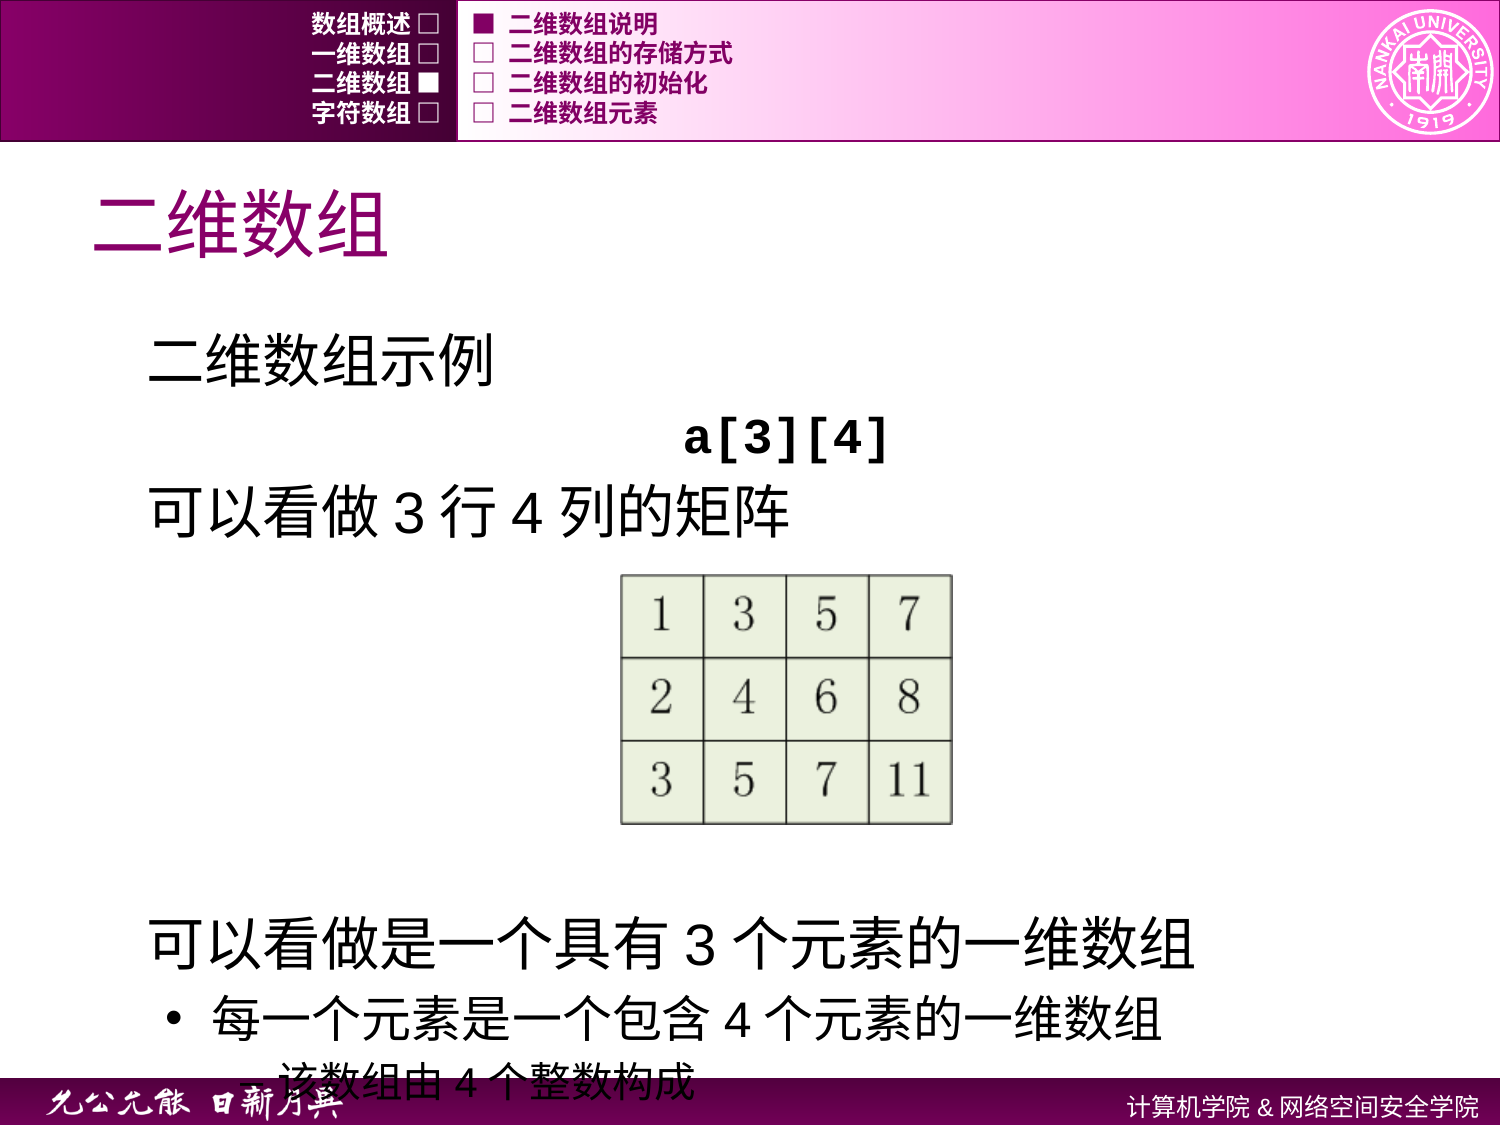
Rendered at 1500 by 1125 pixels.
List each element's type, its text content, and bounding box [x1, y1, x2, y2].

text_box □ 二维数组的初始化 [459, 66, 1361, 95]
text_box 一维数组 □ [0, 36, 459, 66]
text_box 字符数组 □ [0, 95, 459, 129]
text_box □ 二维数组的存储方式 [459, 36, 1361, 66]
list 二维数组示例 a[3][4] 可以看做3行4列的矩阵 可以看做是一个具有3个元素的一维数组 每一个元素是一个包含4个元素的一维数组 该数组由4个整数构成 [74, 316, 1426, 1055]
title 二维数组 [74, 163, 1426, 282]
picture [35, 1081, 356, 1122]
text_box □ 二维数组元素 [459, 95, 1361, 129]
text_box ■ 二维数组说明 [459, 7, 1361, 36]
picture [619, 574, 954, 825]
text_box 数组概述 □ [0, 7, 459, 36]
text_box 二维数组 ■ [0, 66, 459, 95]
